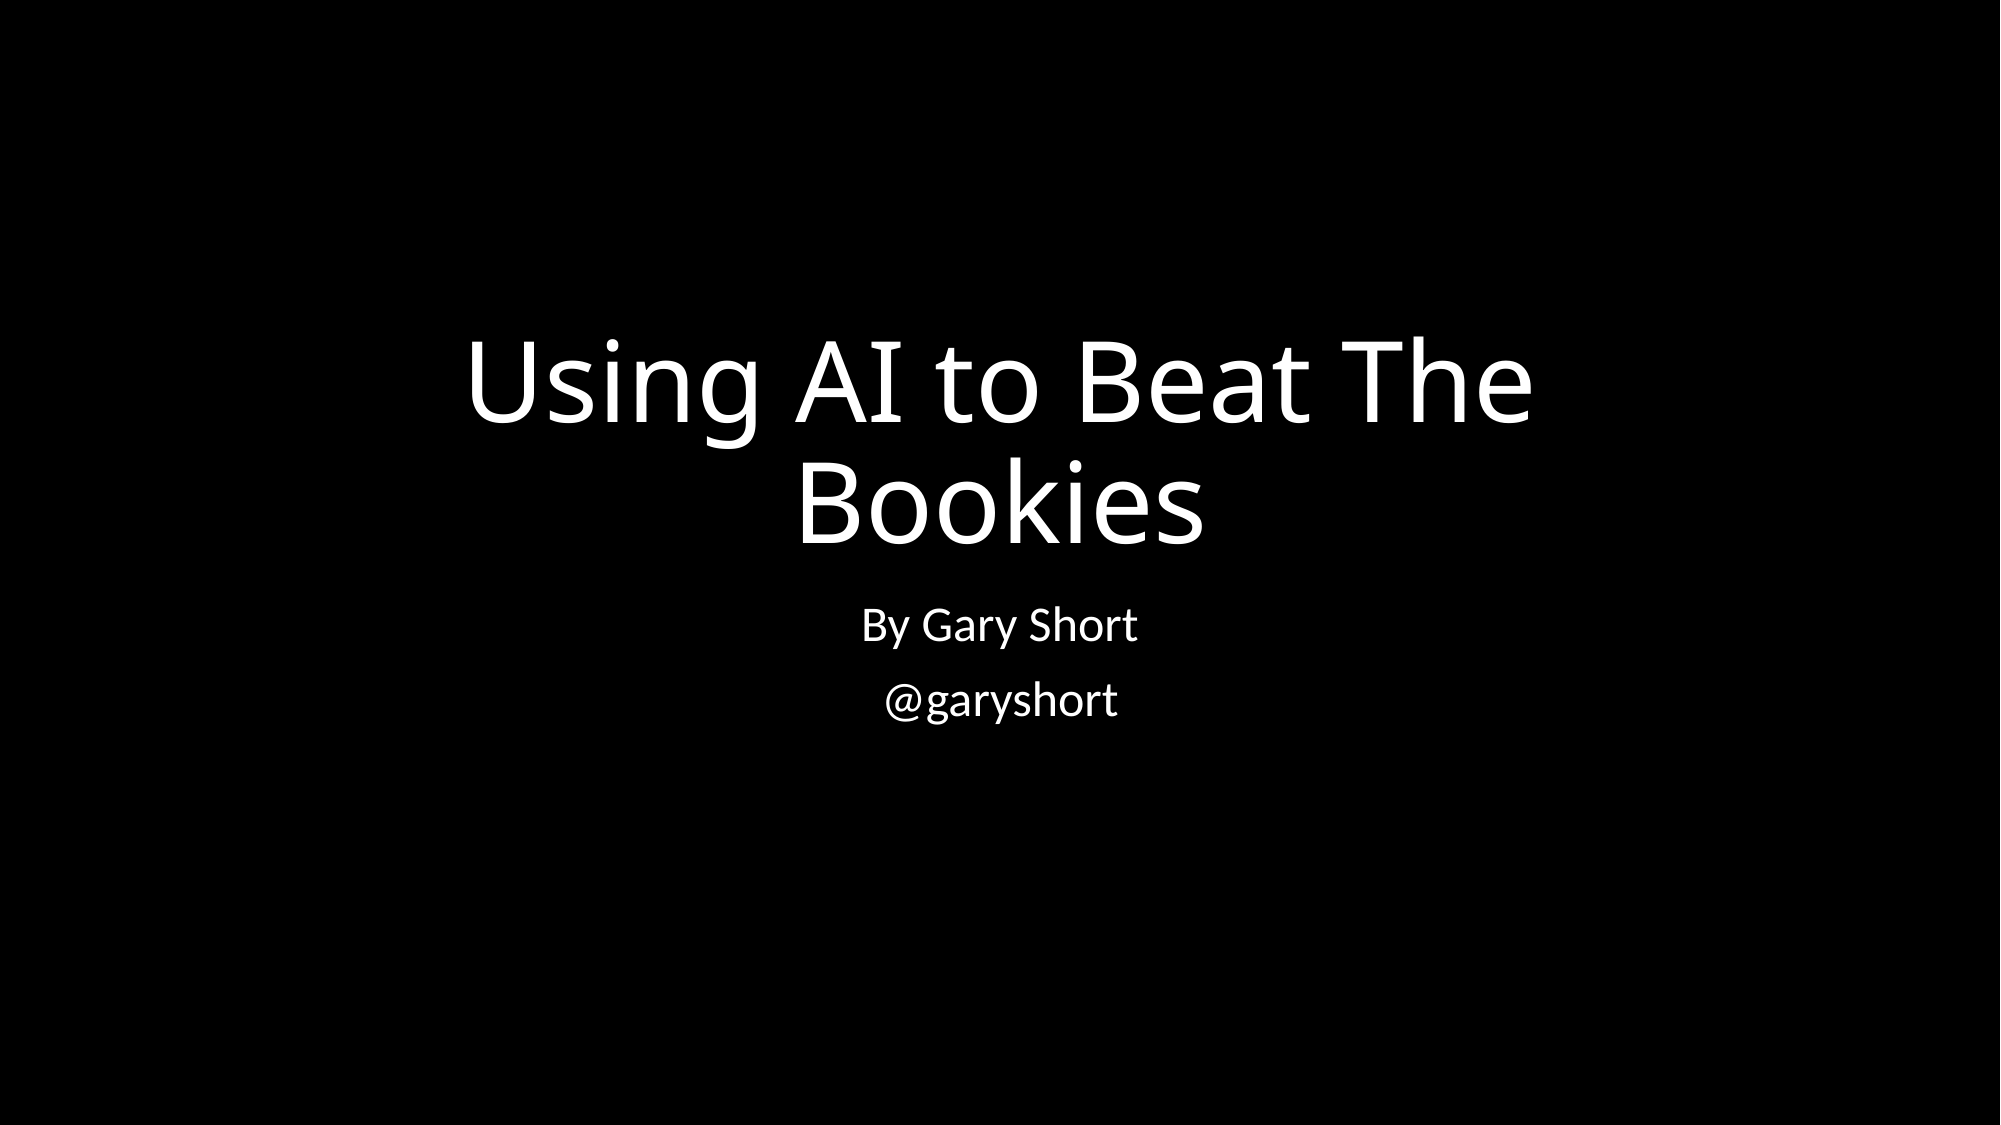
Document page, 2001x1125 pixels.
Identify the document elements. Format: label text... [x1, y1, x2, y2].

title Using AI to Beat The Bookies [249, 184, 1750, 576]
subtitle By Gary Short @garyshort [249, 590, 1750, 863]
